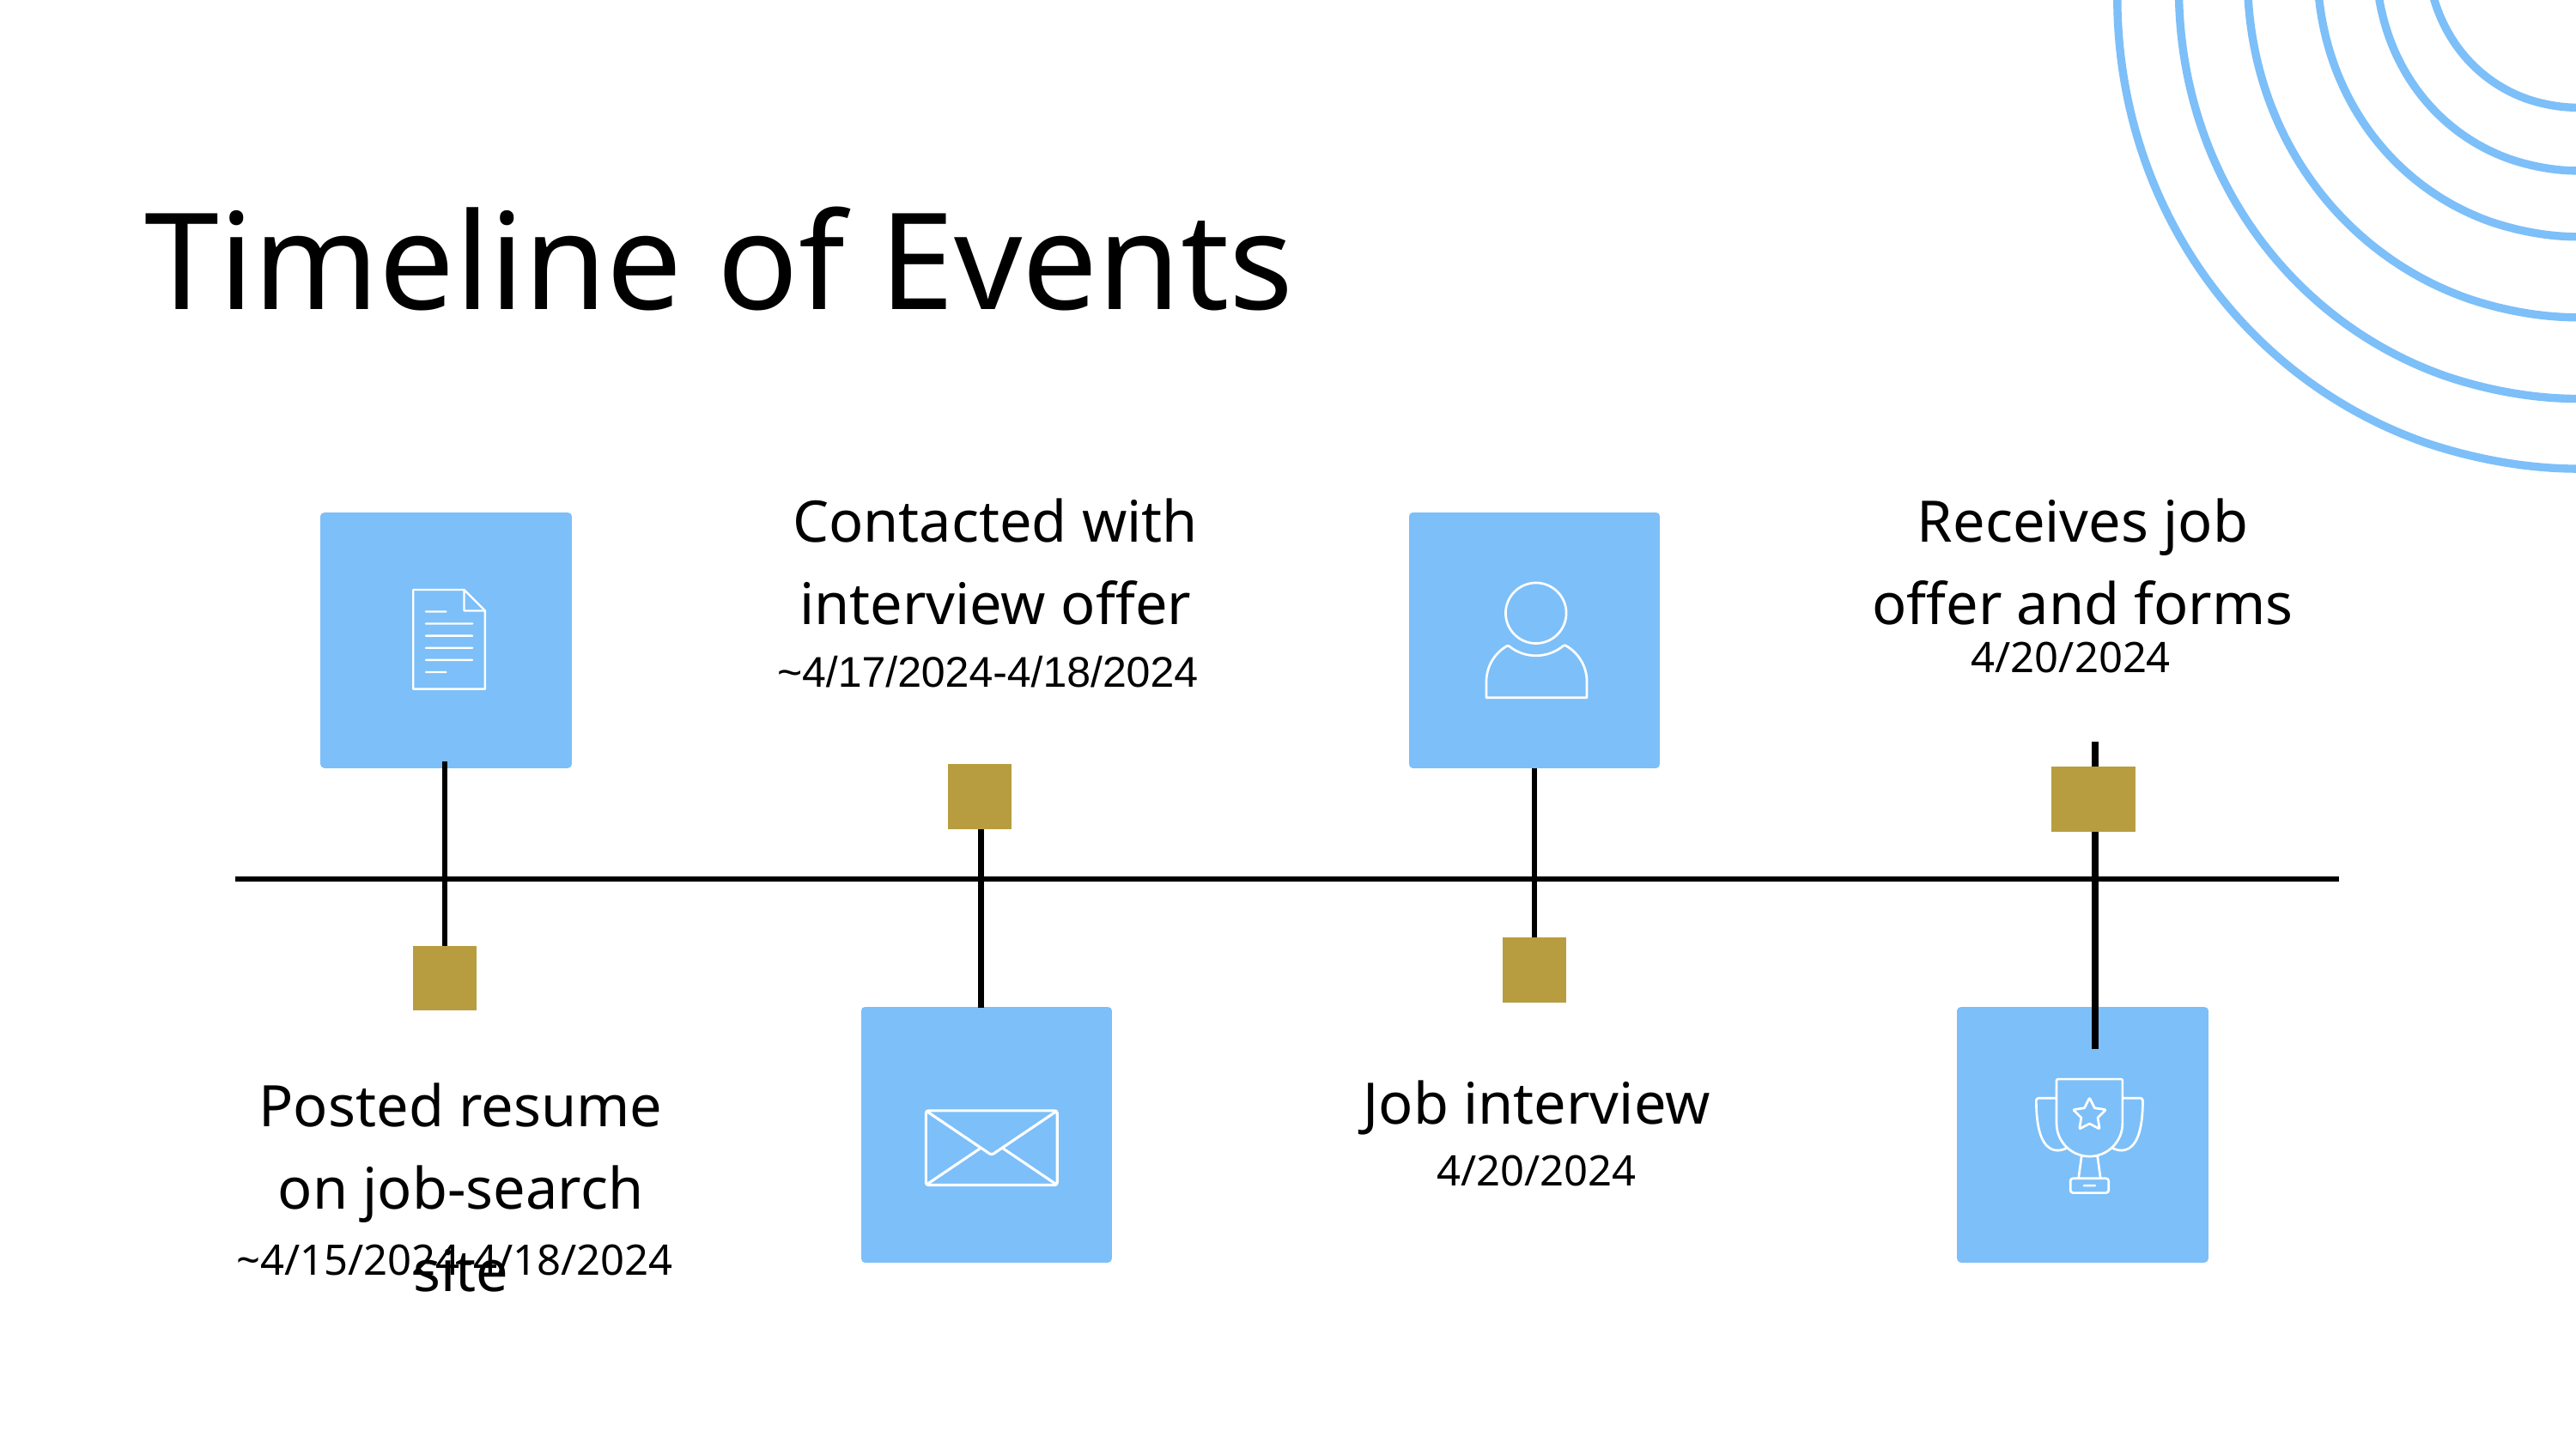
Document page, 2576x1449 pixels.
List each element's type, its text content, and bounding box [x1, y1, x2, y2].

text_box Timeline of Events [144, 143, 1403, 337]
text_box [2113, 0, 2576, 471]
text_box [412, 945, 485, 1018]
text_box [217, 1055, 699, 1285]
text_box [750, 470, 1233, 749]
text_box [939, 757, 1012, 829]
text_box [864, 1009, 1139, 1284]
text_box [1960, 1009, 2235, 1284]
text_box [1833, 470, 2320, 682]
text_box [324, 515, 598, 790]
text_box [1502, 937, 1575, 1009]
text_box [1413, 515, 1687, 790]
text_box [2039, 760, 2136, 1011]
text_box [1299, 1052, 1775, 1196]
